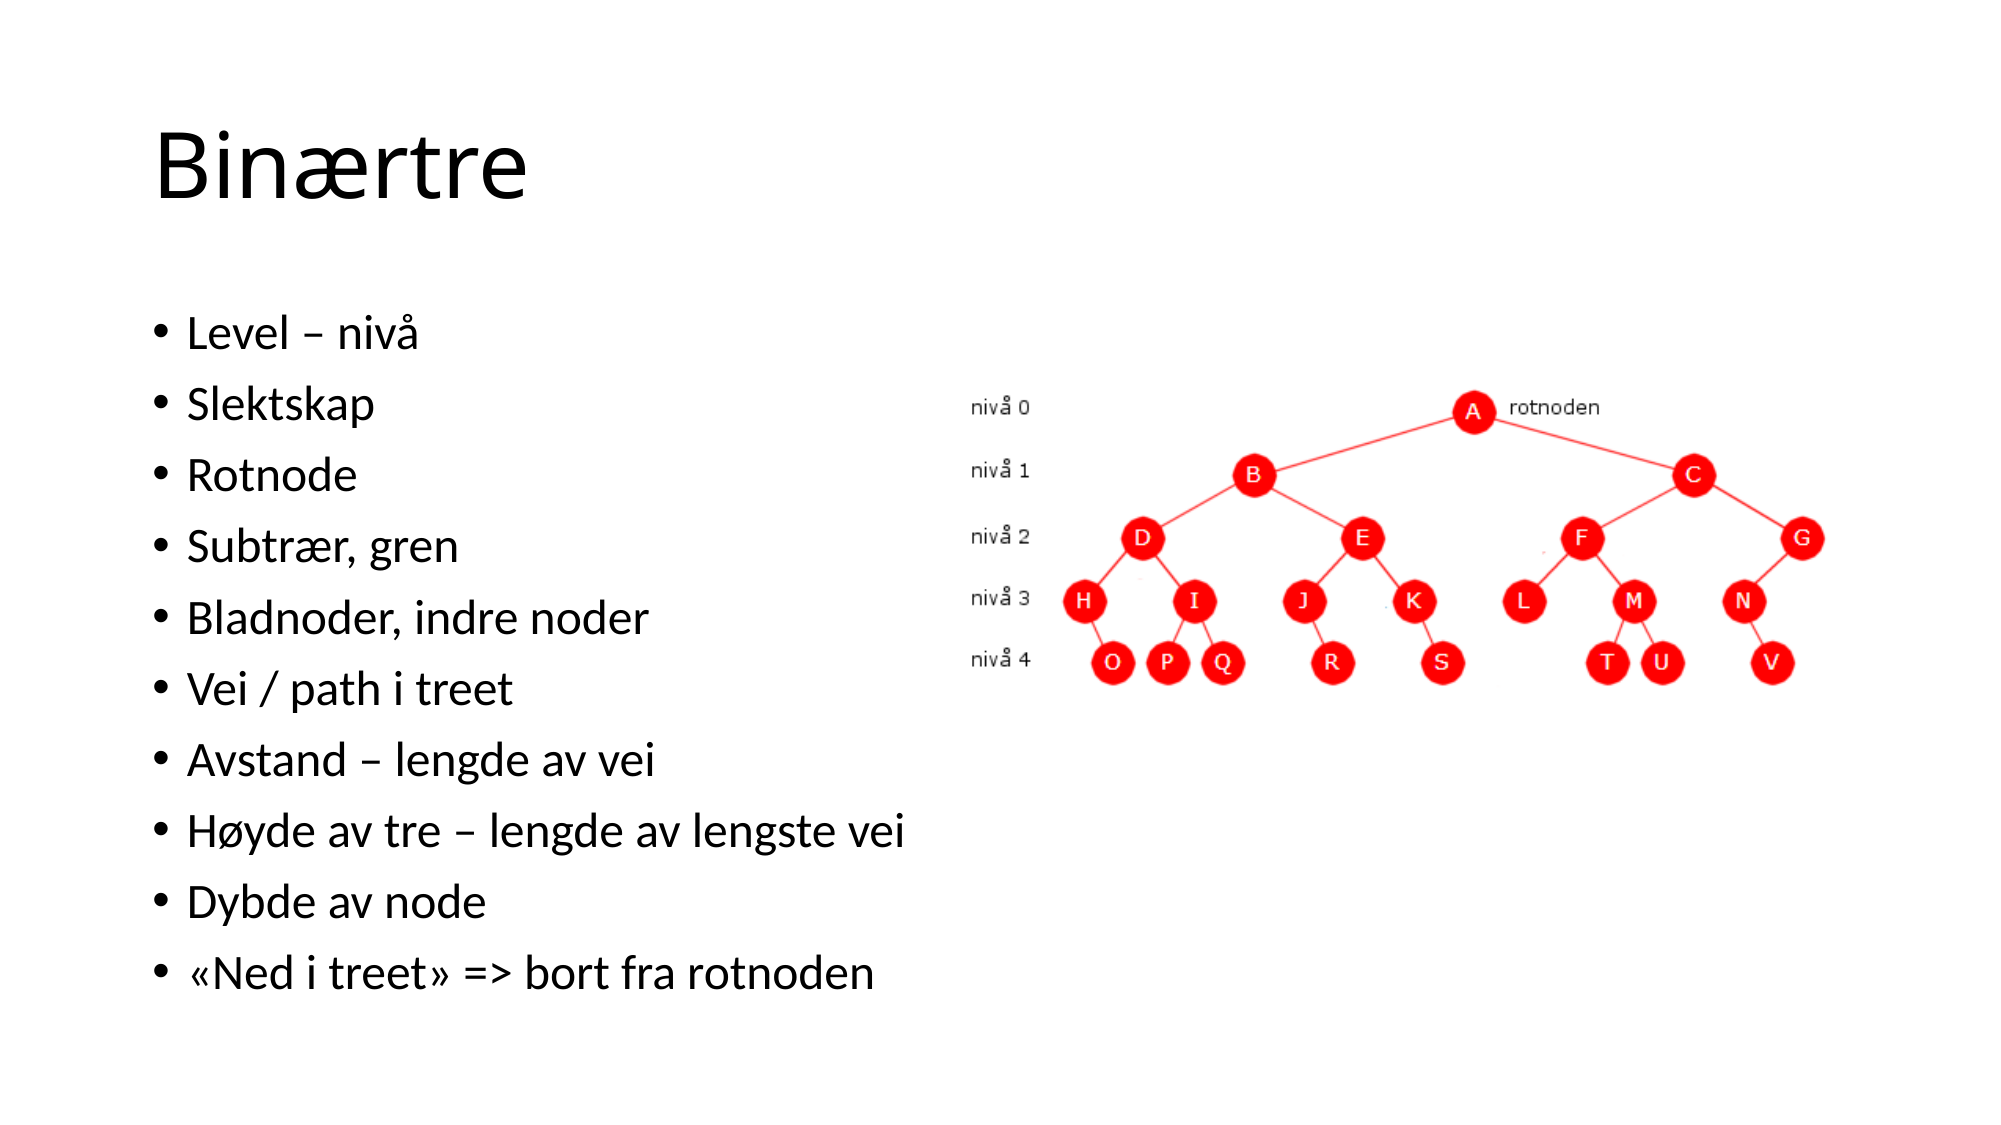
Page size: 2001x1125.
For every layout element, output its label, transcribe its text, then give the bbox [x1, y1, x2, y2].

list Level – nivå Slektskap Rotnode Subtrær, gren Bladnoder, indre noder Vei / path i treet Avstand – lengde av vei Høyde av tre – lengde av lengste vei Dybde av node «Ned i treet» => bort fra rotnoden [137, 299, 1863, 1014]
title Binærtre [137, 59, 1863, 278]
picture [960, 380, 1833, 692]
